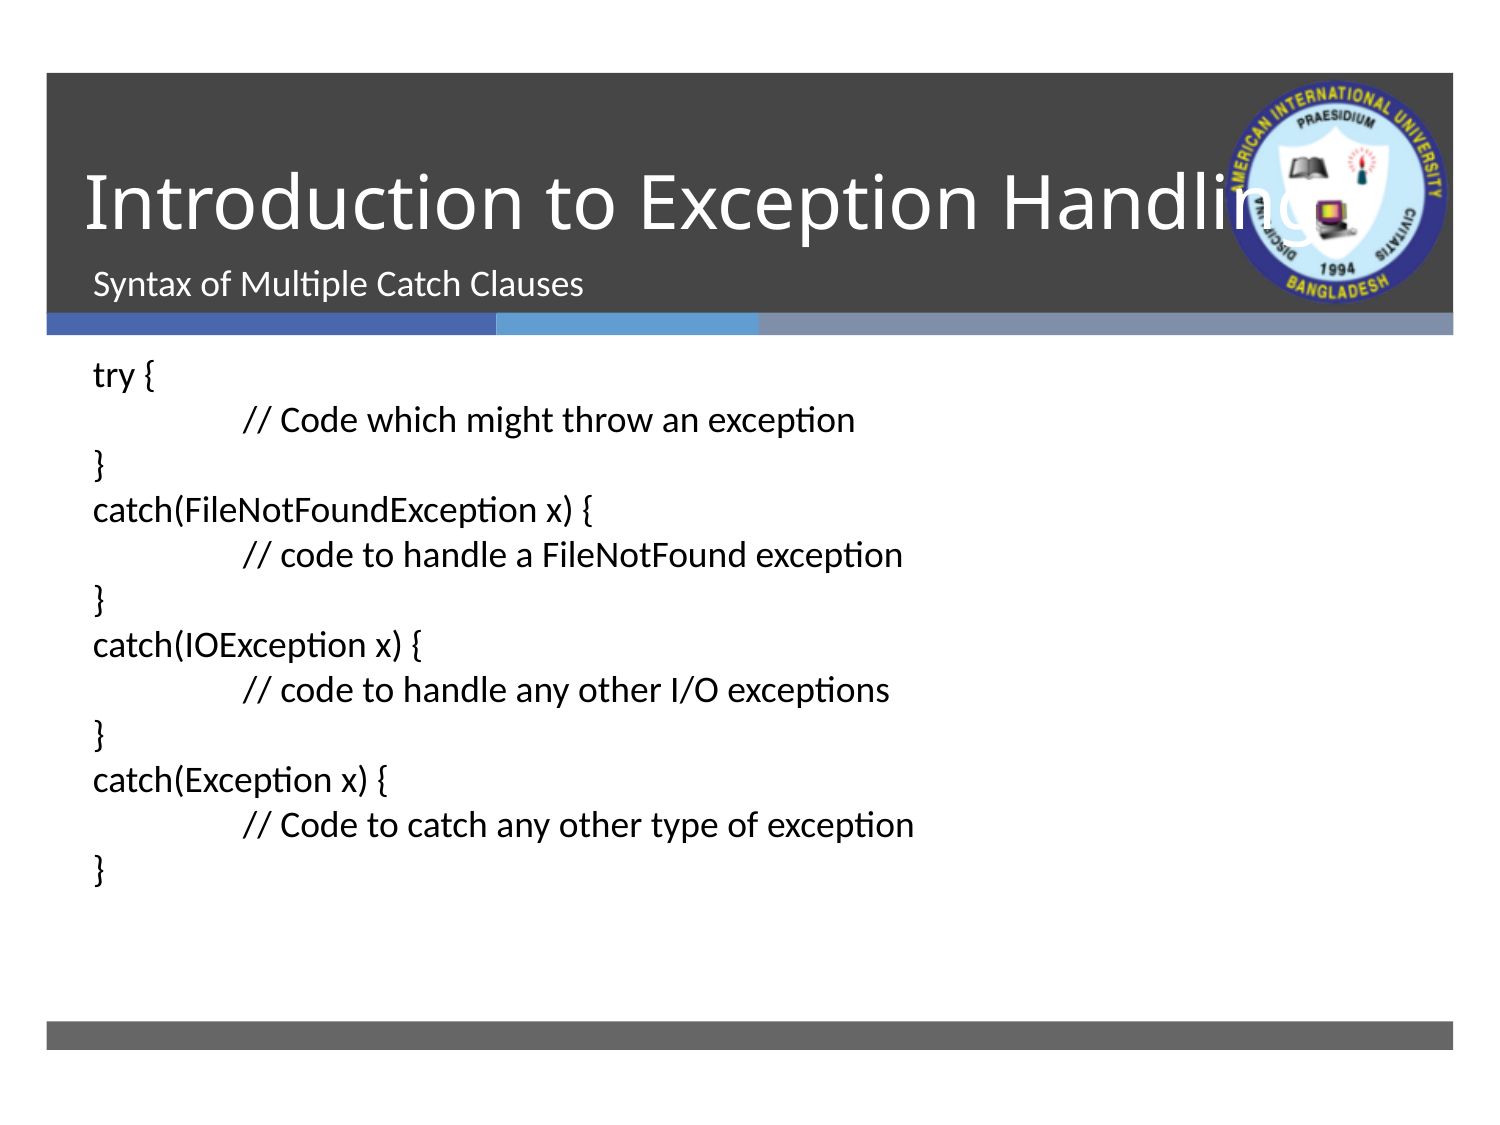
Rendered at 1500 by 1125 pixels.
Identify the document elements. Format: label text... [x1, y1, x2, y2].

subtitle Syntax of Multiple Catch Clauses [78, 251, 1351, 331]
picture [1351, 75, 1454, 310]
text_box try { // Code which might throw an exception } catch(FileNotFoundException x) { // code to handle a FileNotFound exception } catch(IOException x) { // code to handle any other I/O exceptions } catch(Exception x) { // Code to catch any other type of exception } [78, 342, 1351, 898]
title Introduction to Exception Handling [69, 73, 1351, 253]
